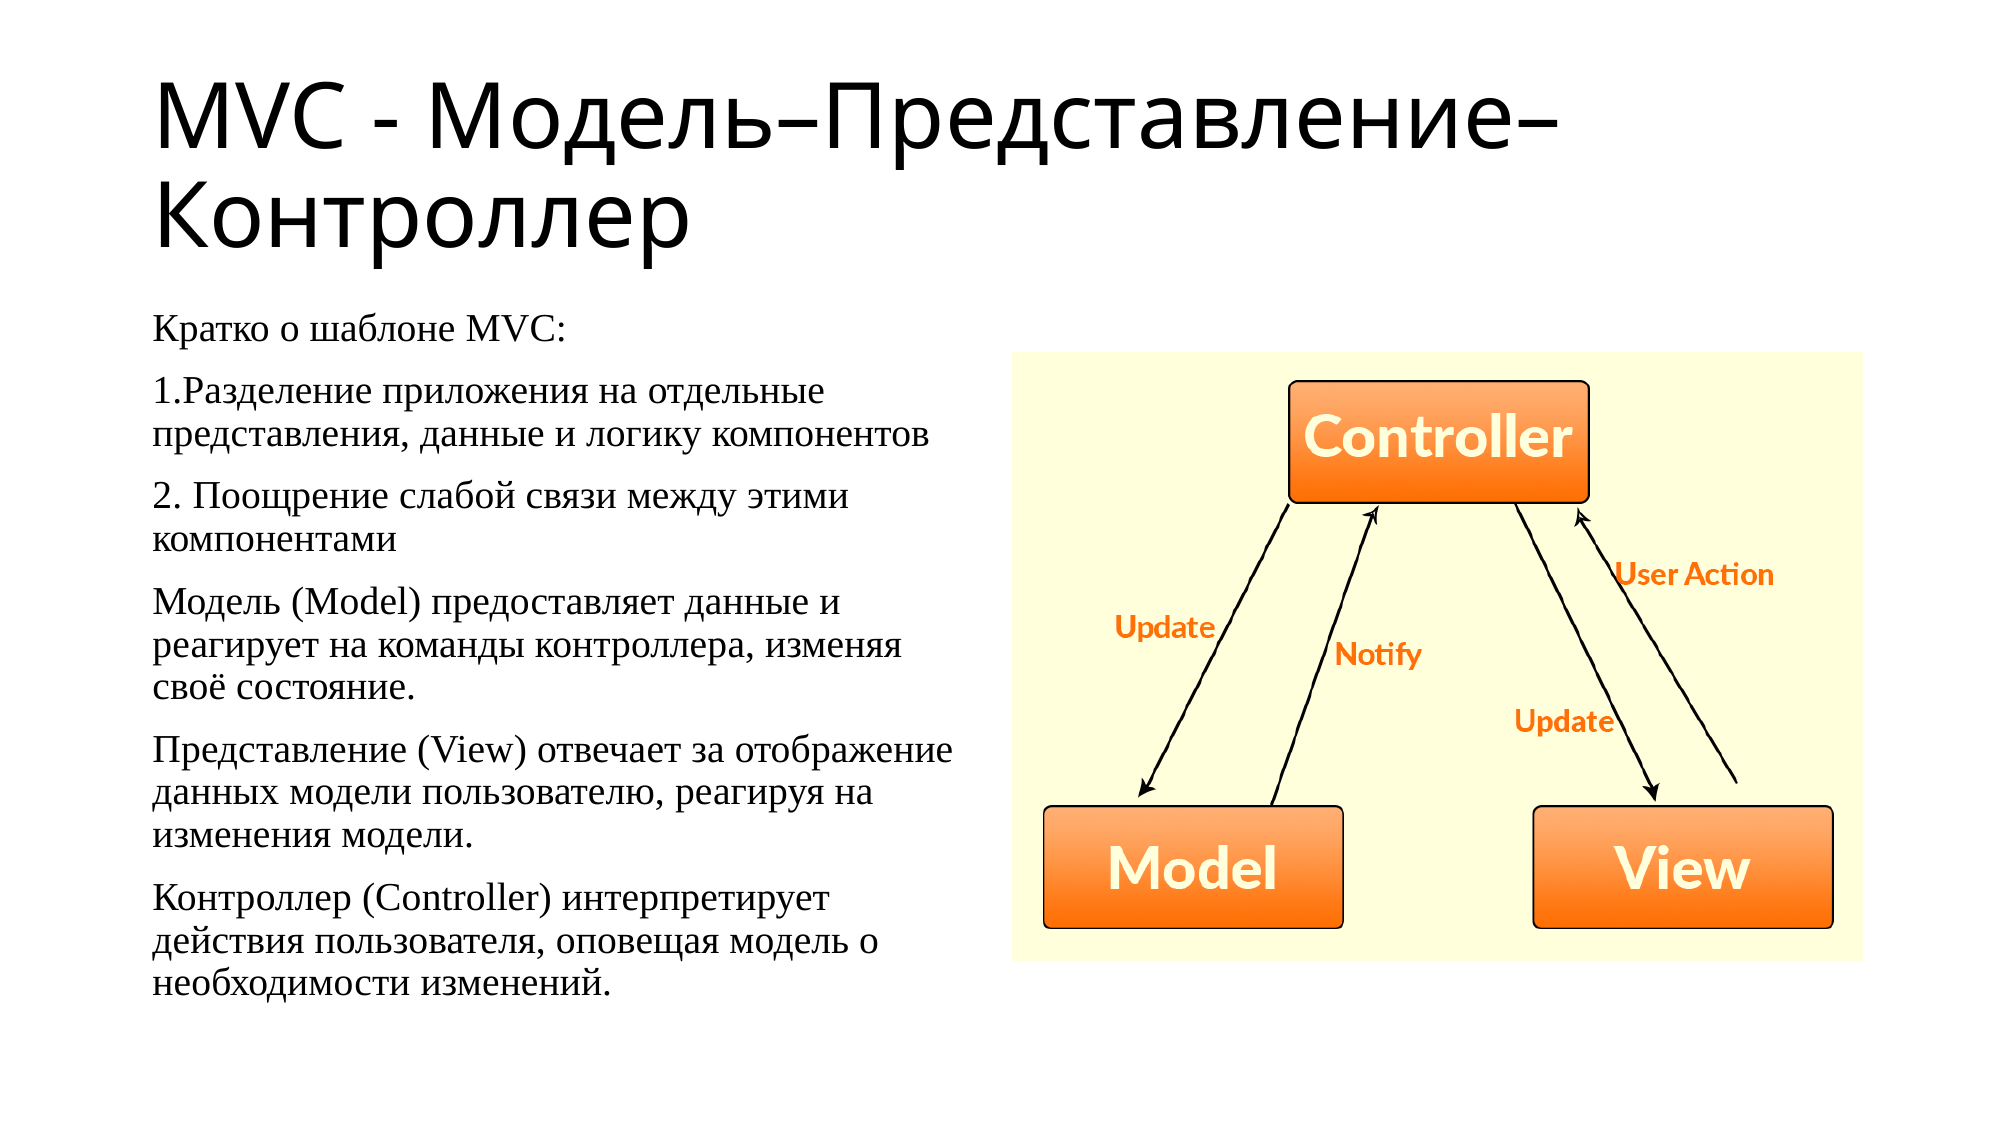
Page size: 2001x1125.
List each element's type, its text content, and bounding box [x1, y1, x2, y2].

title MVC - Модель–Представление–Контроллер [137, 59, 1863, 278]
list Кратко о шаблоне MVC: 1.Разделение приложения на отдельные представления, данные и логику компонентов 2. Поощрение слабой связи между этими компонентами Модель (Model) предоставляет данные и реагирует на команды контроллера, изменяя своё состояние. Представление (View) отвечает за отображение данных модели пользователю, реагируя на изменения модели. Контроллер (Controller) интерпретирует действия пользователя, оповещая модель о необходимости изменений. [137, 299, 988, 1014]
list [1012, 352, 1863, 961]
